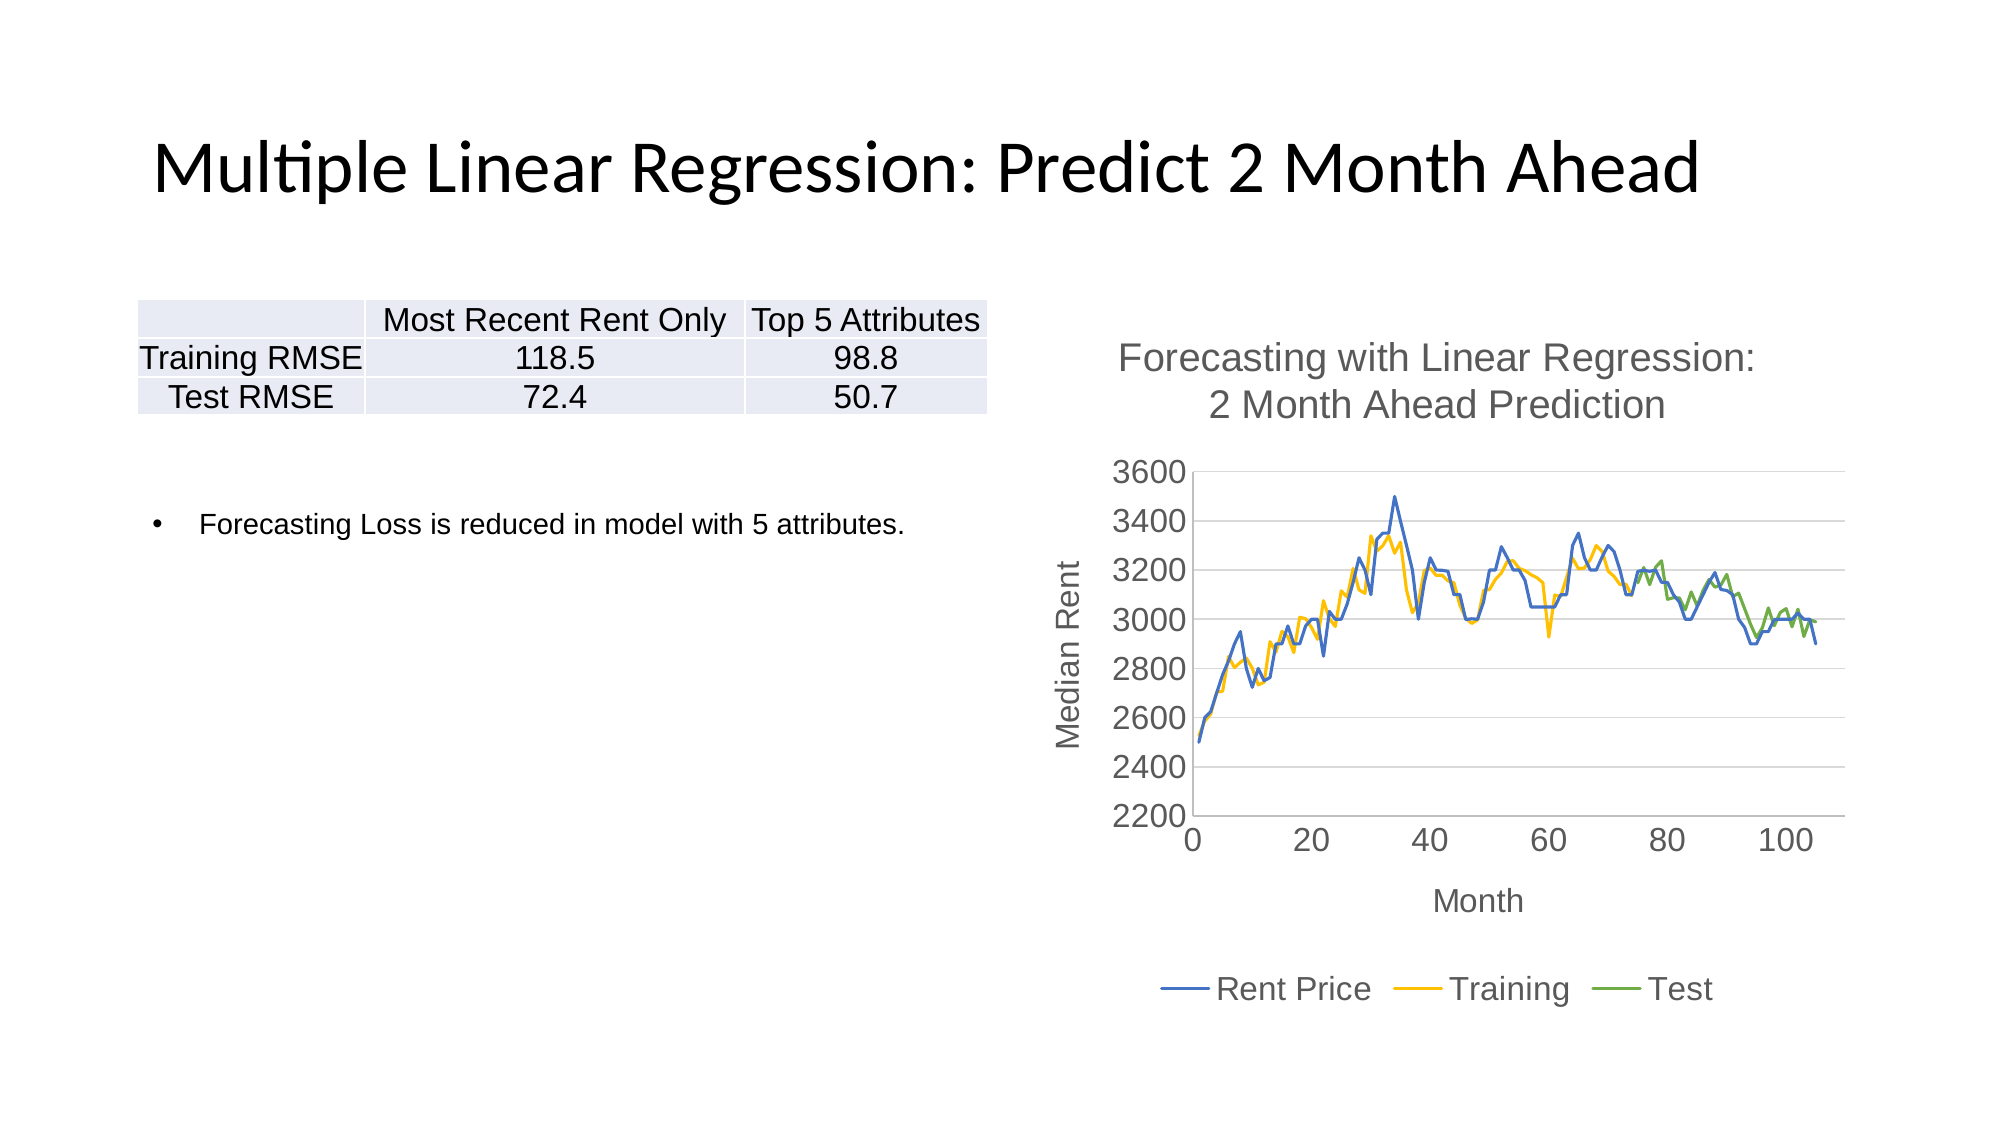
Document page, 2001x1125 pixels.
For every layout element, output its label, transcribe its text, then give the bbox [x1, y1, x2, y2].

chart [1012, 299, 1863, 1014]
table_header [138, 300, 364, 337]
table_header Top 5 Attributes [746, 300, 987, 337]
table_cell 72.4 [366, 378, 744, 414]
table_cell Training RMSE [138, 339, 364, 376]
table_cell Test RMSE [138, 378, 364, 414]
title Multiple Linear Regression: Predict 2 Month Ahead [137, 59, 1863, 278]
table_cell 118.5 [366, 339, 744, 376]
table_cell 50.7 [746, 378, 987, 414]
table_header Most Recent Rent Only [366, 300, 744, 337]
table_cell 98.8 [746, 339, 987, 376]
text_box Forecasting Loss is reduced in model with 5 attributes. [137, 498, 988, 548]
